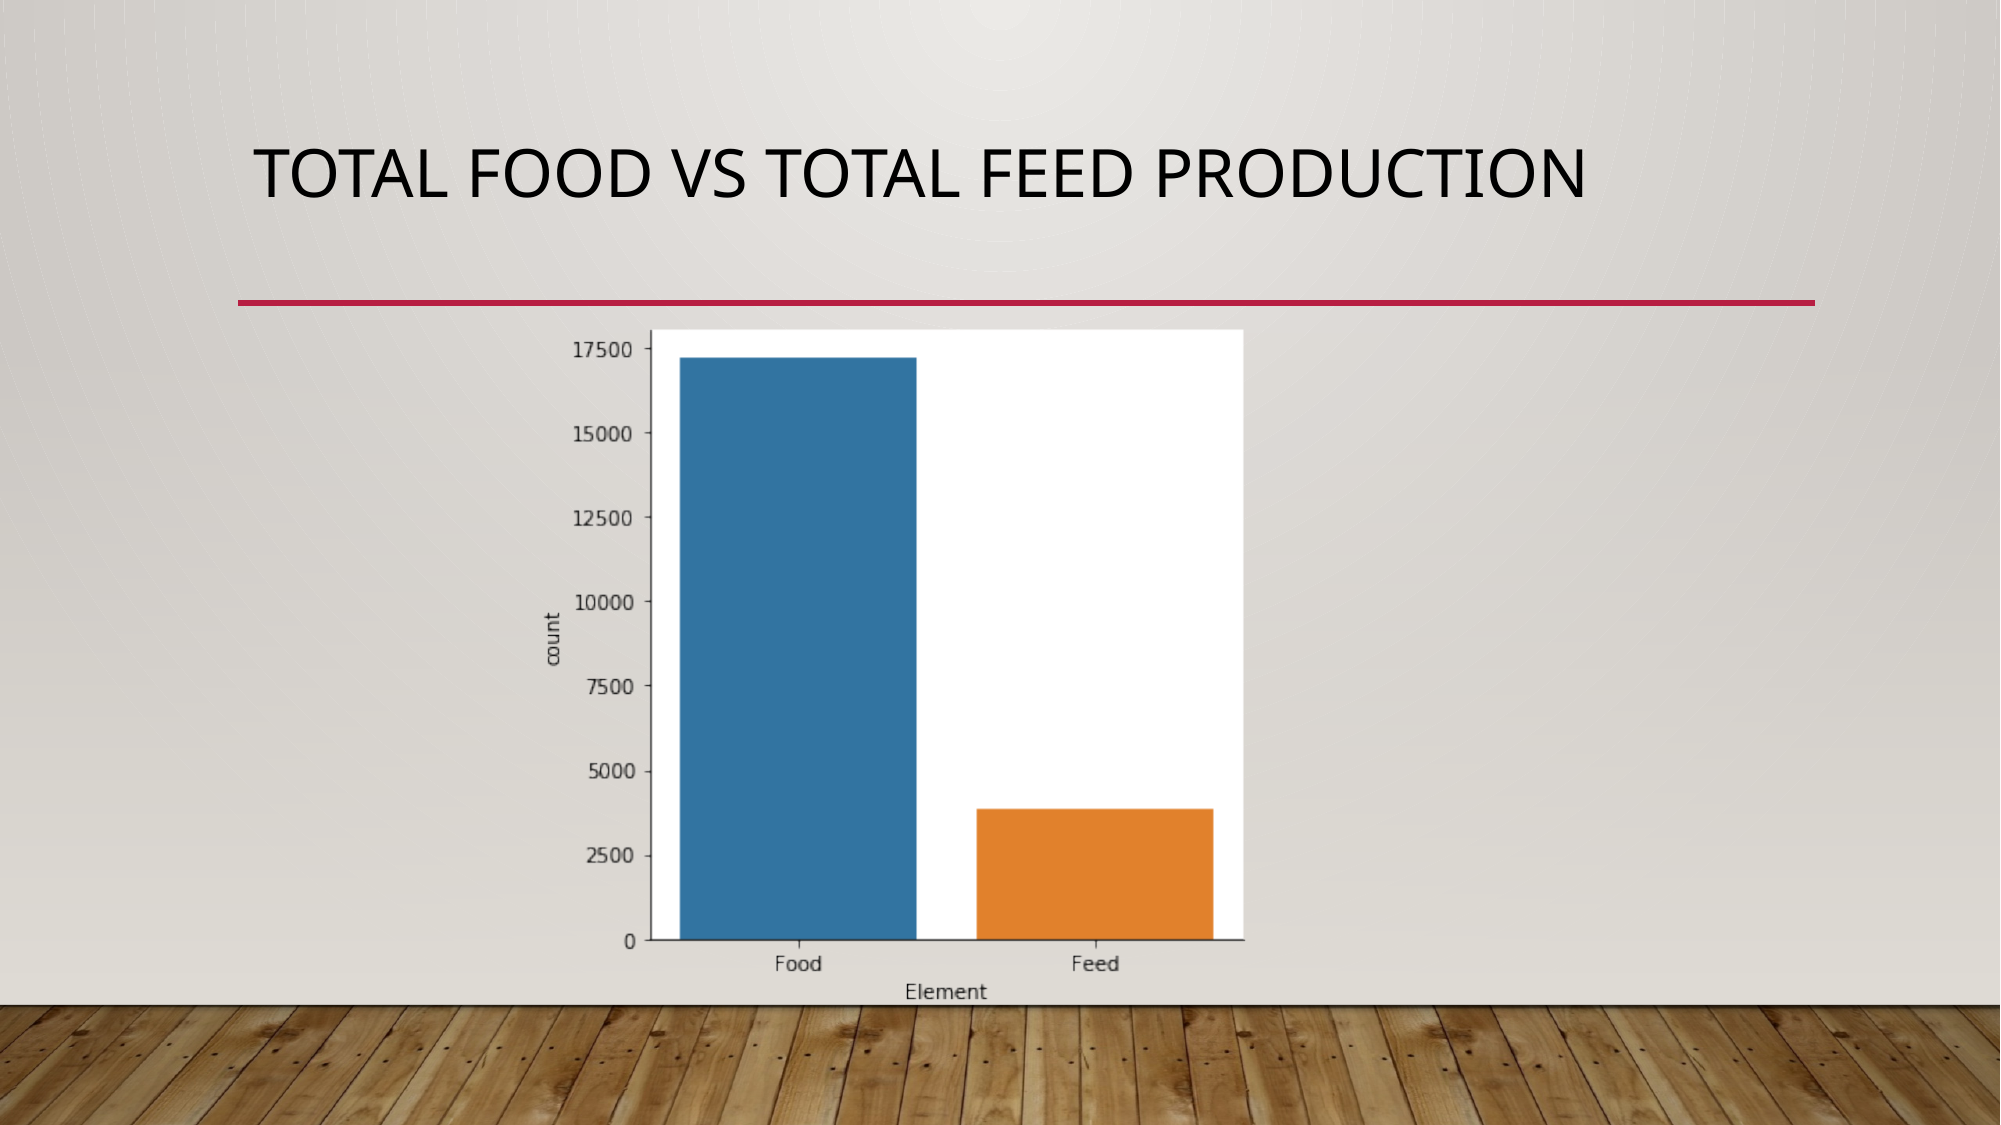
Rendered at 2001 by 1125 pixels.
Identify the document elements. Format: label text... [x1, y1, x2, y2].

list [530, 310, 1264, 1016]
picture [0, 1005, 2000, 1125]
title Total Food vs total feed production [238, 131, 1814, 305]
